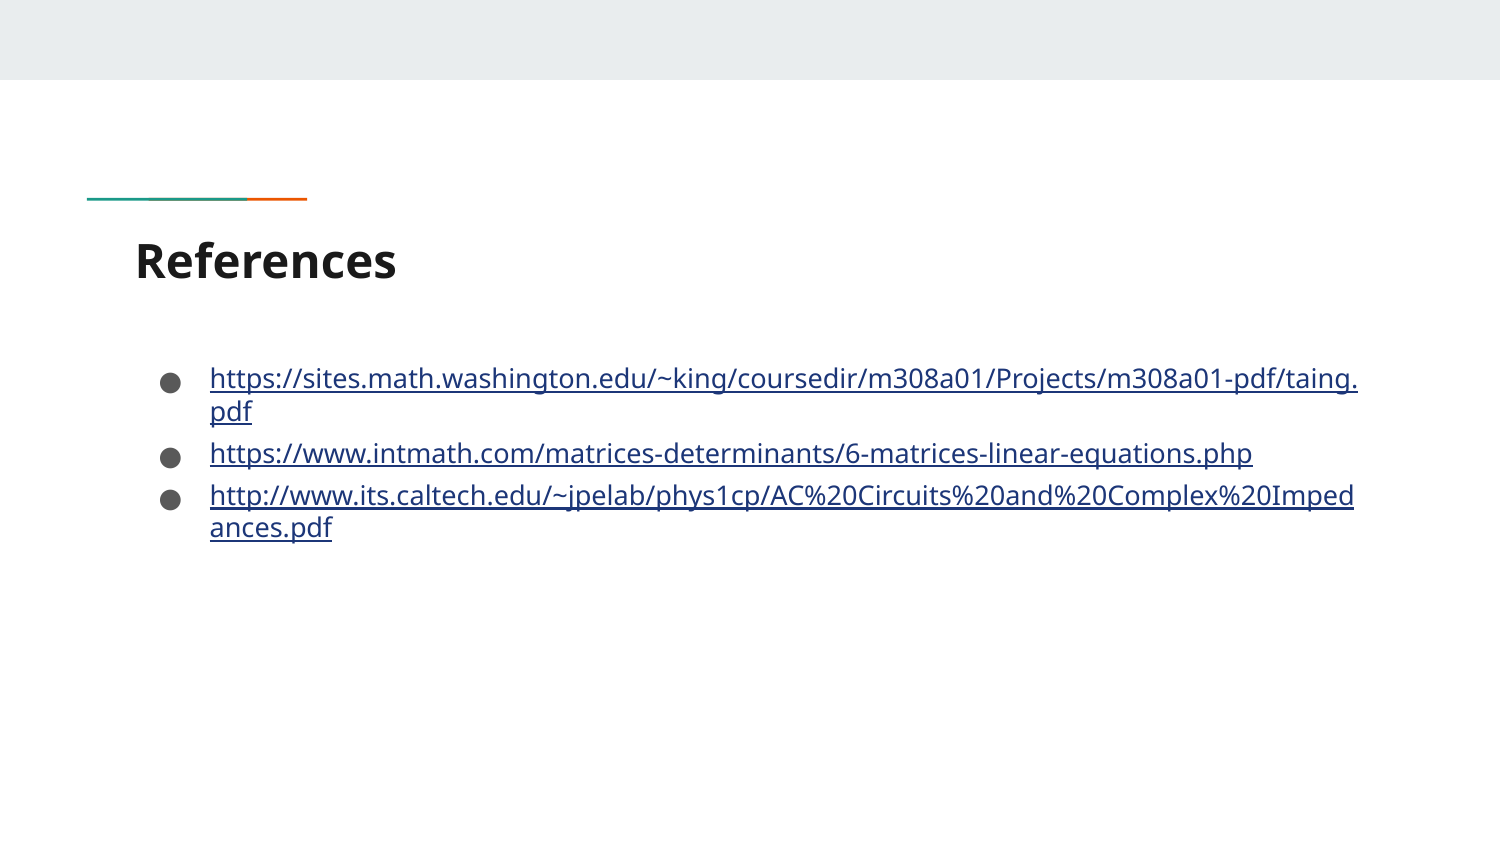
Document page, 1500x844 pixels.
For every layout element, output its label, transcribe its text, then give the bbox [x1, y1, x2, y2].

list https://sites.math.washington.edu/~king/coursedir/m308a01/Projects/m308a01-pdf/taing.pdf https://www.intmath.com/matrices-determinants/6-matrices-linear-equations.php http://www.its.caltech.edu/~jpelab/phys1cp/AC%20Circuits%20and%20Complex%20Impedances.pdf [119, 341, 1381, 712]
title References [119, 216, 1381, 305]
